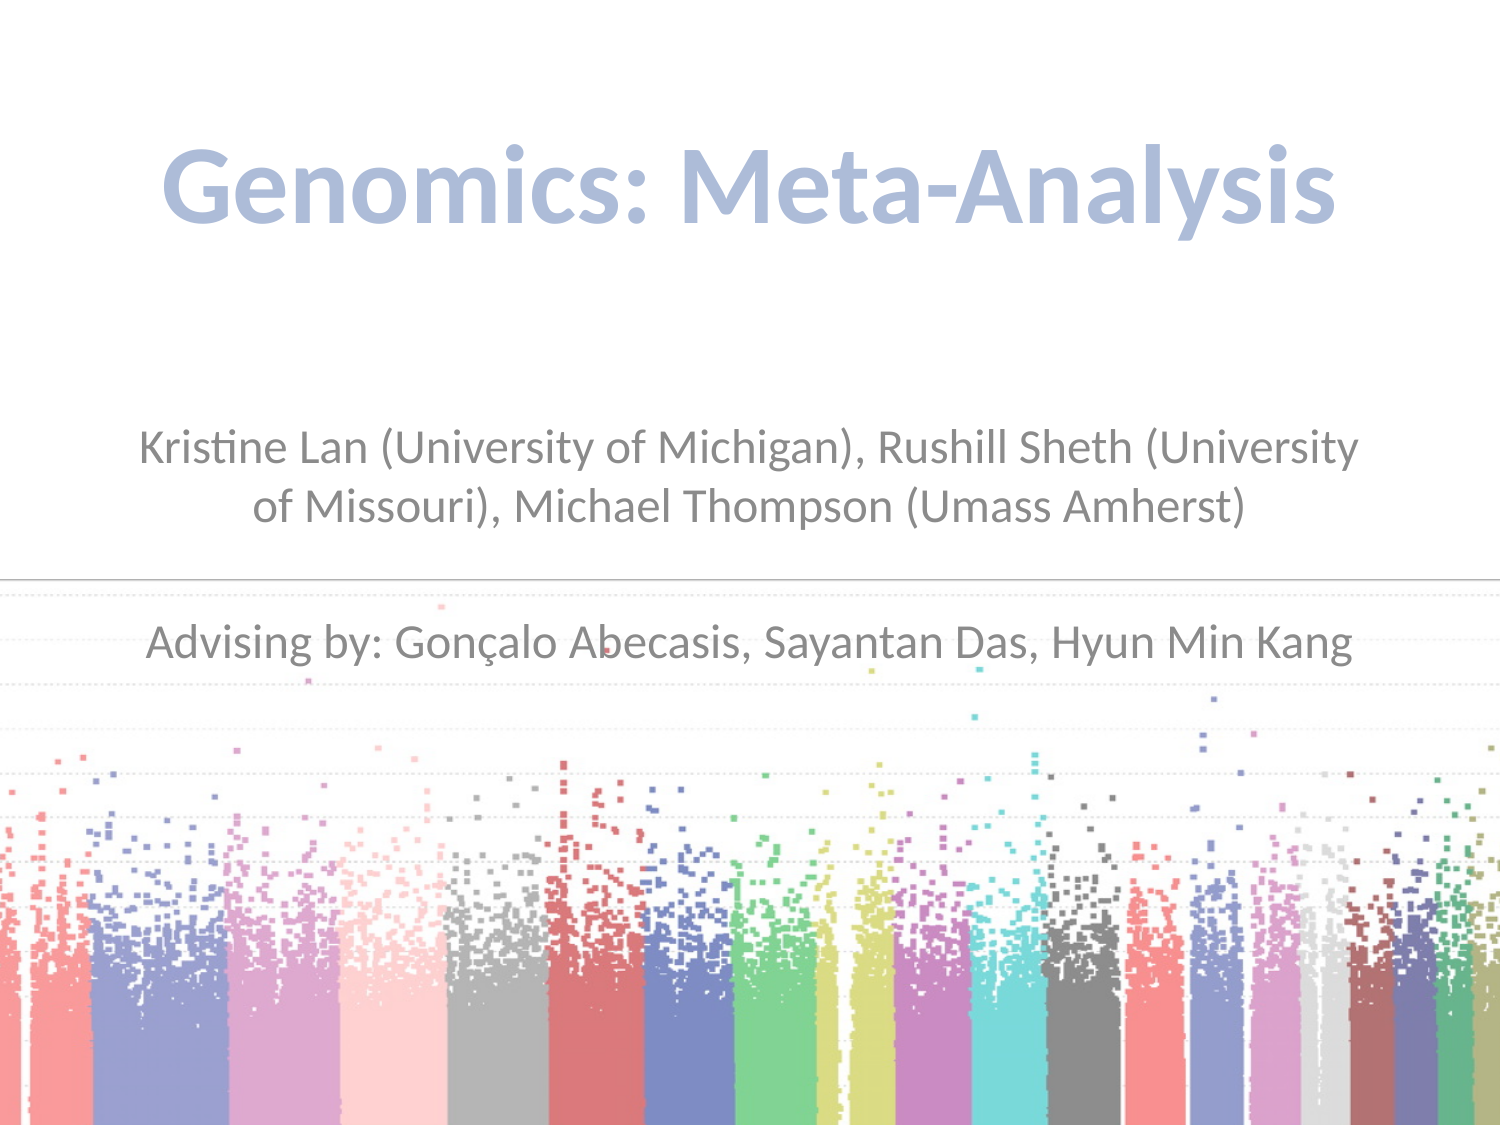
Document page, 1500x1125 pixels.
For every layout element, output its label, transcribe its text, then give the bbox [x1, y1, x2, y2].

subtitle Kristine Lan (University of Michigan), Rushill Sheth (University of Missouri), Michael Thompson (Umass Amherst) Advising by: Gonçalo Abecasis, Sayantan Das, Hyun Min Kang [112, 407, 1388, 578]
title Genomics: Meta-Analysis [112, 57, 1388, 299]
picture [0, 579, 1500, 1125]
